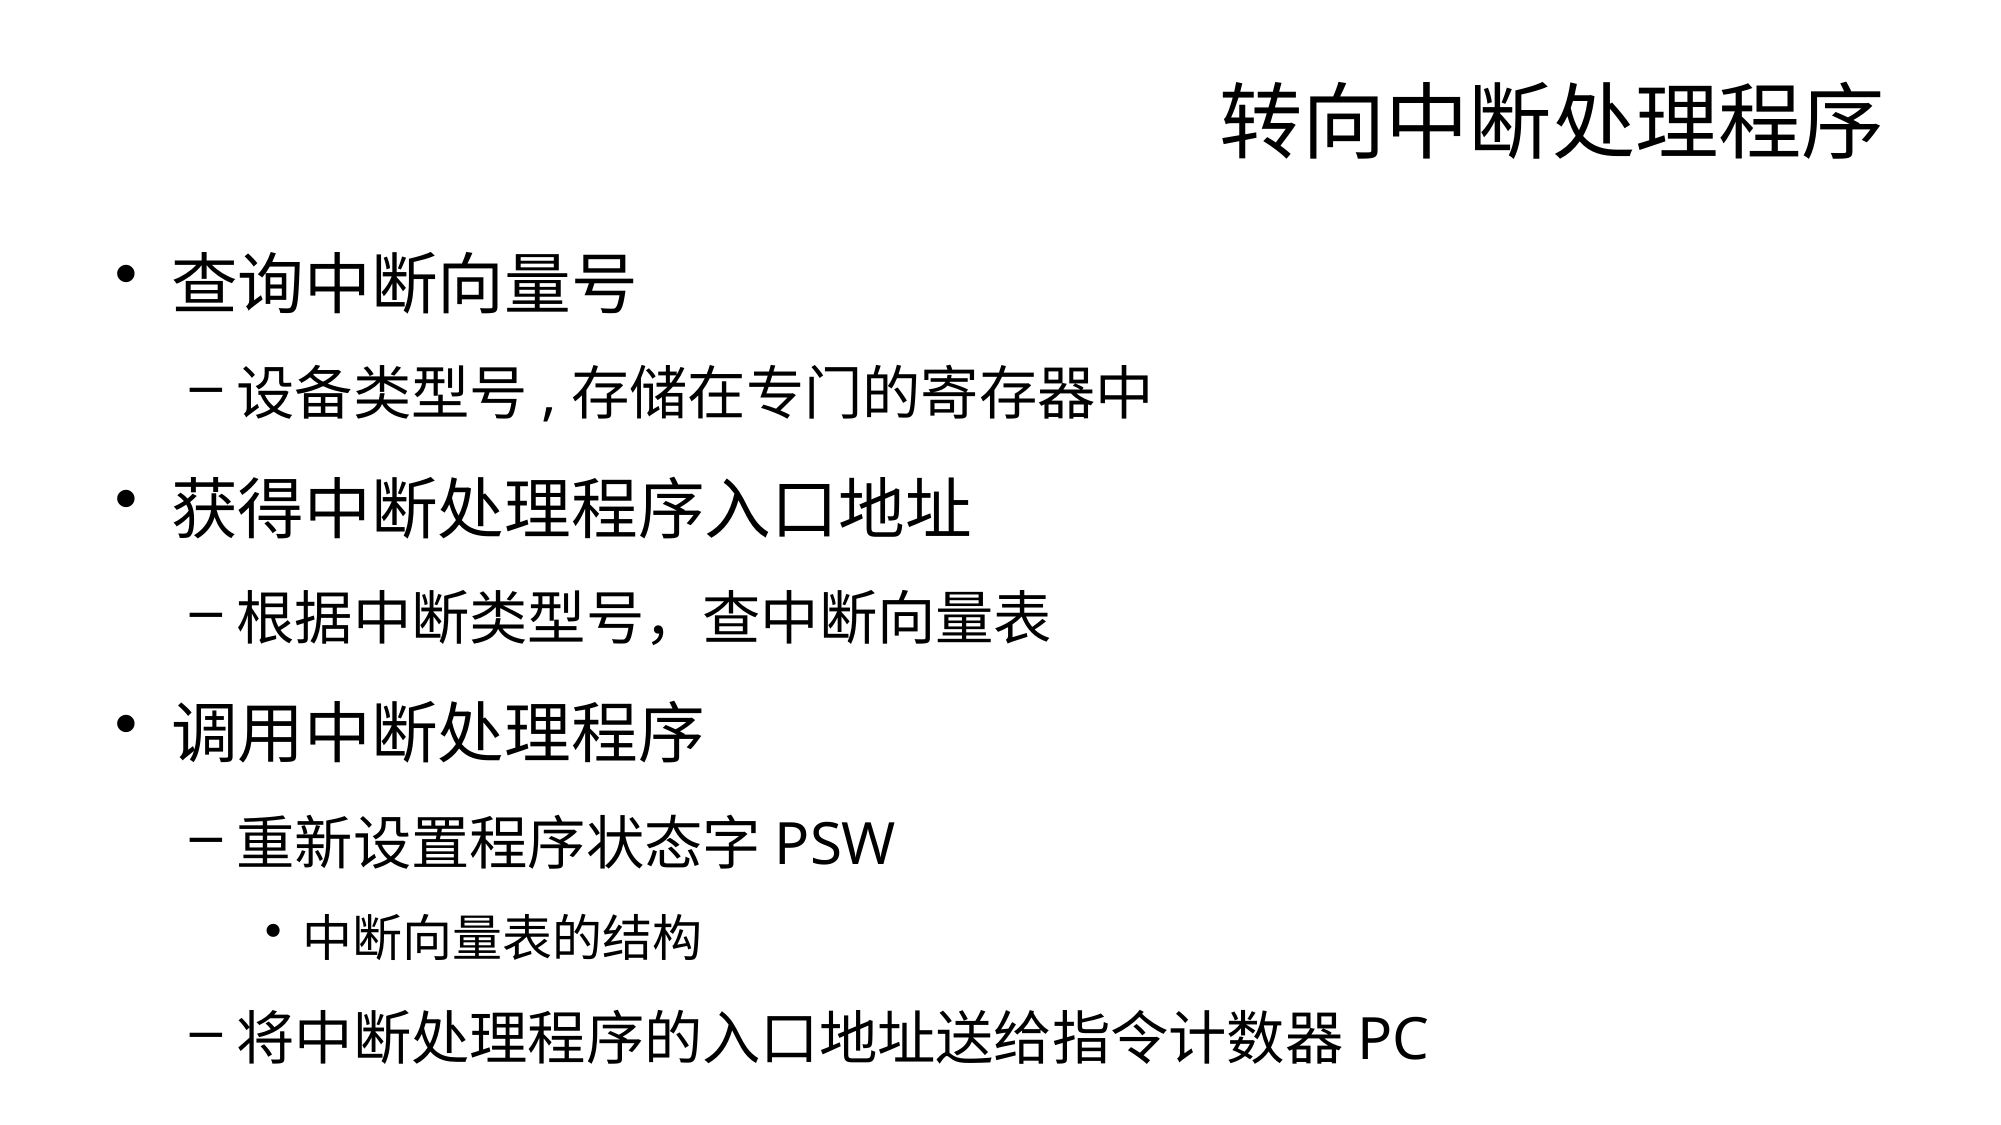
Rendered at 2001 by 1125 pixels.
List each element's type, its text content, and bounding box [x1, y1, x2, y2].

list 查询中断向量号 设备类型号,存储在专门的寄存器中 获得中断处理程序入口地址 根据中断类型号，查中断向量表 调用中断处理程序 重新设置程序状态字PSW 中断向量表的结构 将中断处理程序的入口地址送给指令计数器PC [99, 193, 1901, 1104]
title 转向中断处理程序 [99, 44, 1901, 193]
